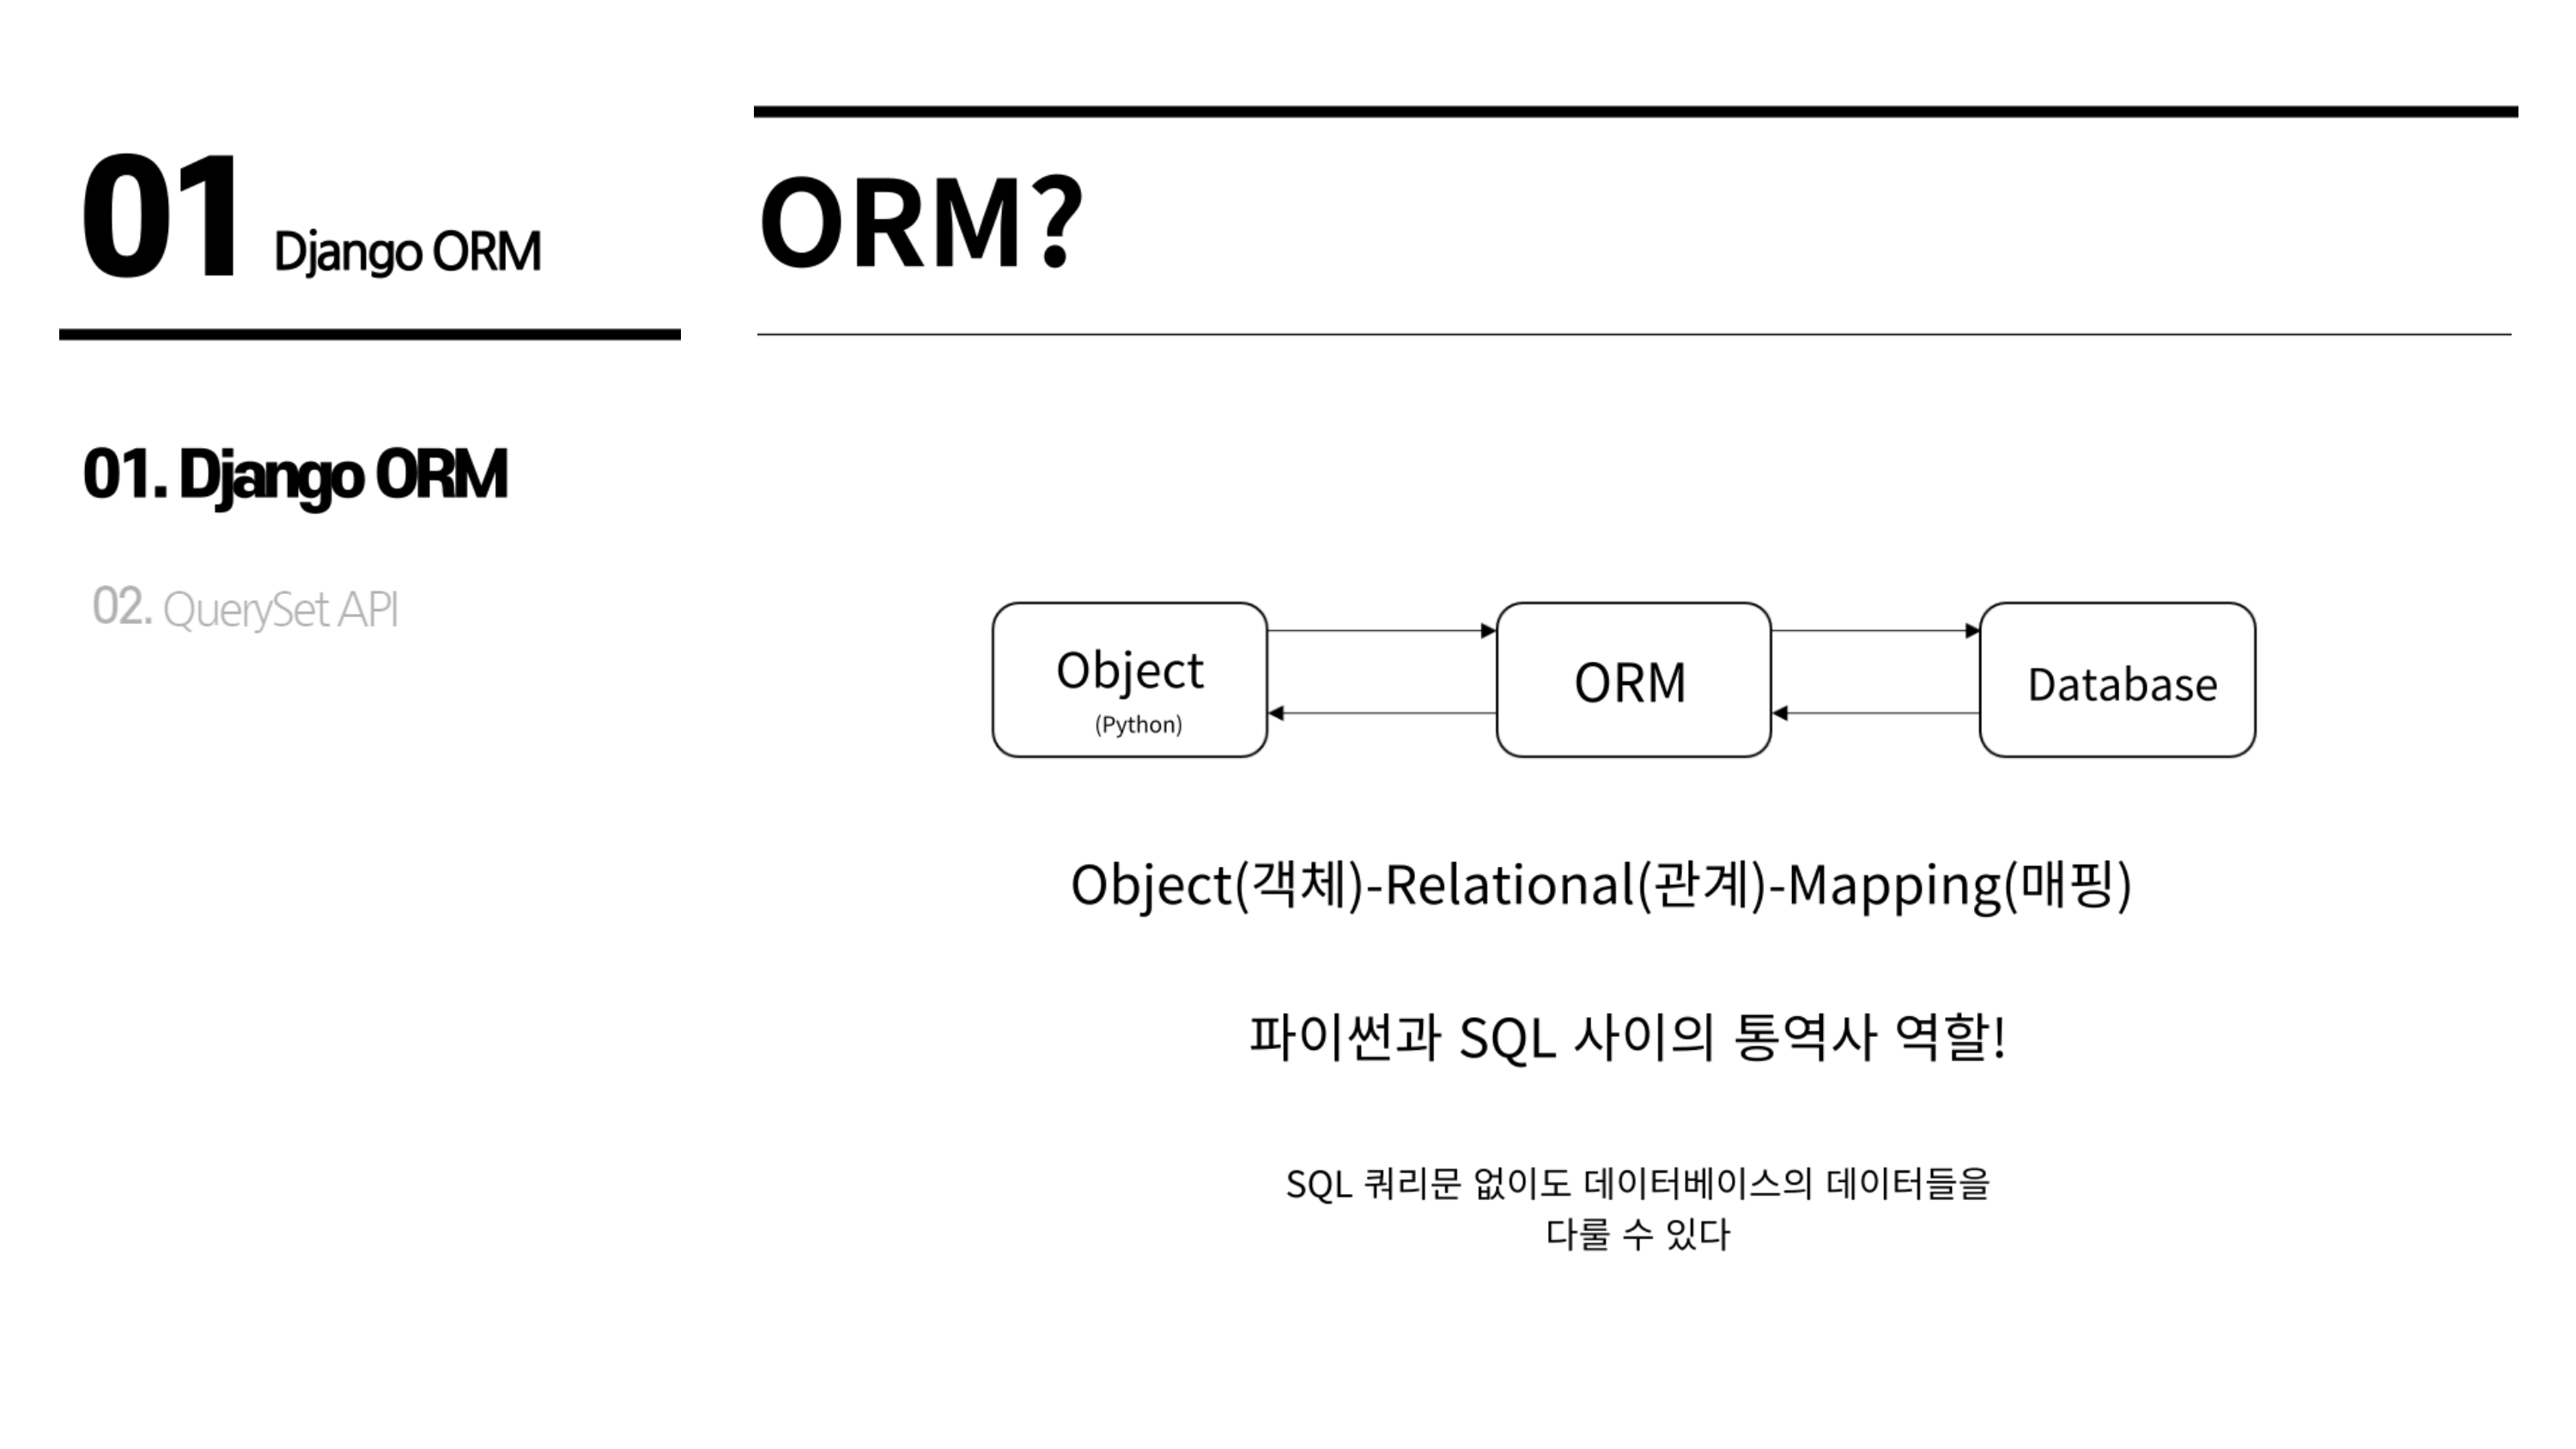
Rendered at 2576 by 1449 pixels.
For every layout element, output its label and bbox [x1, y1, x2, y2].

picture [1241, 991, 2034, 1091]
picture [73, 420, 540, 543]
picture [739, 116, 1146, 323]
text_box [59, 312, 681, 358]
picture [1062, 837, 2157, 941]
picture [56, 87, 570, 348]
text_box [756, 331, 2512, 338]
picture [73, 564, 437, 657]
text_box [754, 89, 2519, 135]
text_box [942, 564, 2314, 803]
picture [1259, 1153, 2010, 1270]
